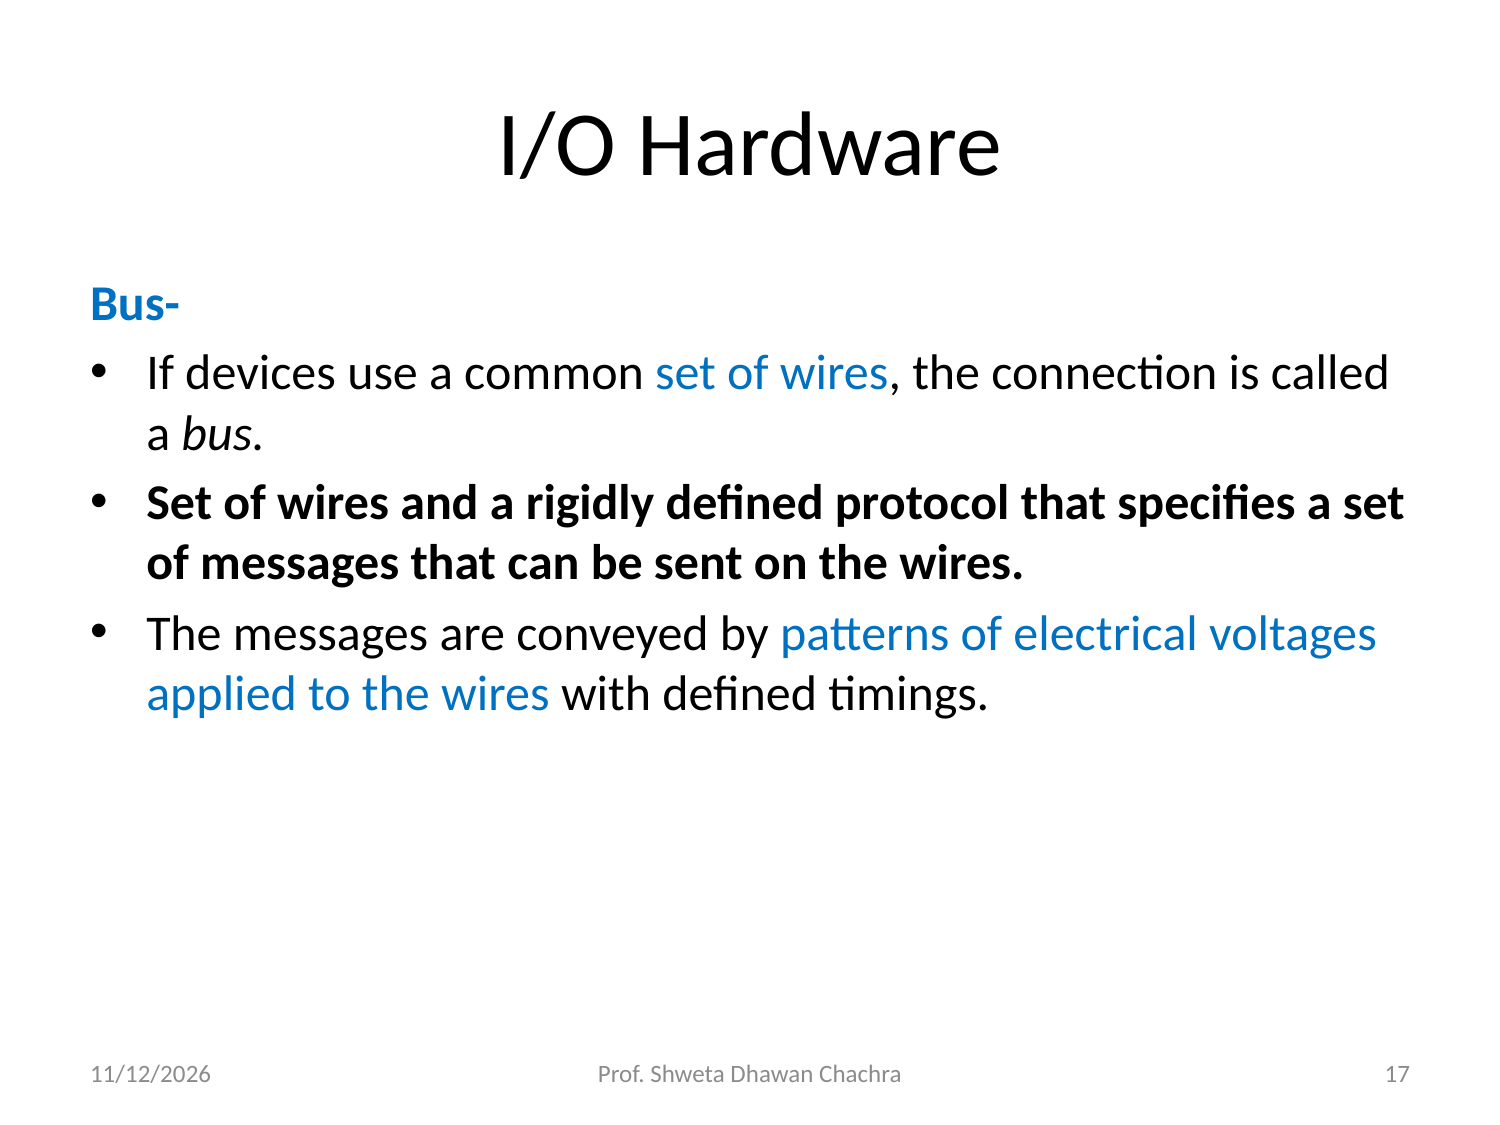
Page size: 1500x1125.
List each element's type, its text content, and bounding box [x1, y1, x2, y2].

list Bus- If devices use a common set of wires, the connection is called a bus. Set of wires and a rigidly defined protocol that specifies a set of messages that can be sent on the wires. The messages are conveyed by patterns of electrical voltages applied to the wires with defined timings. [75, 262, 1425, 1005]
footer Prof. Shweta Dhawan Chachra [512, 1042, 988, 1103]
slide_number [75, 1042, 425, 1103]
slide_number 17 [1074, 1042, 1425, 1103]
title I/O Hardware [75, 45, 1425, 233]
